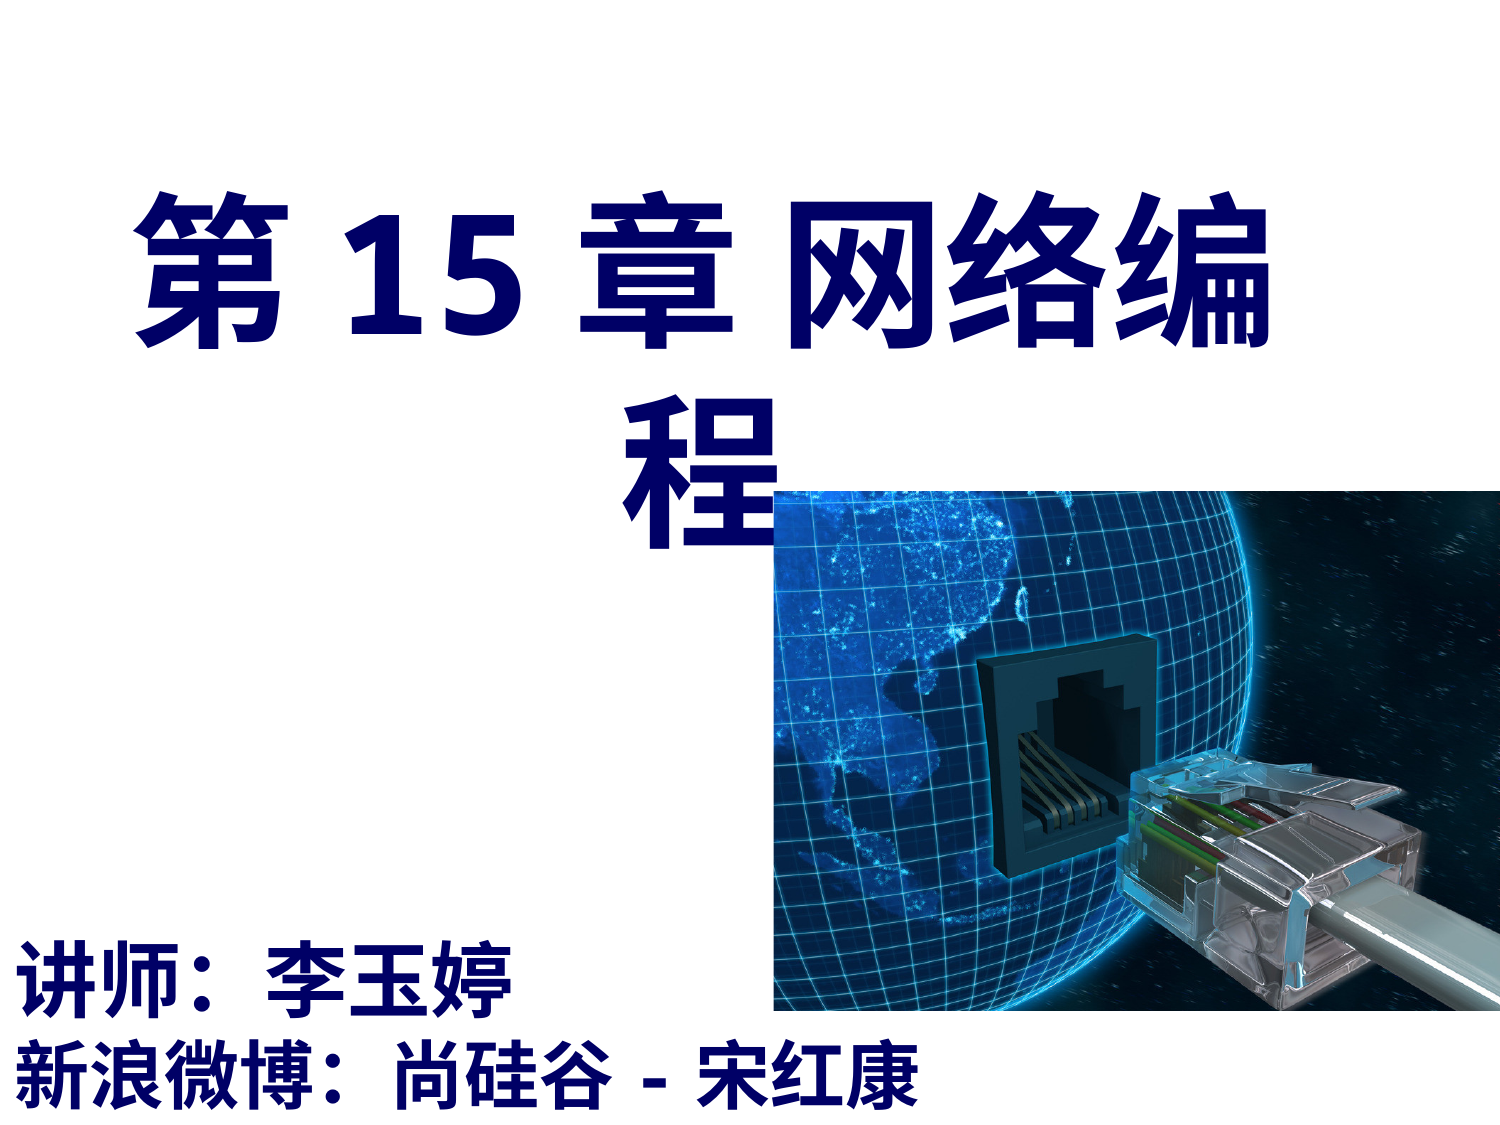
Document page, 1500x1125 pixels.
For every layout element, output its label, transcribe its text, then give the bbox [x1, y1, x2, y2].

picture [997, 998, 1006, 1003]
picture [1241, 662, 1246, 672]
picture [1228, 733, 1233, 742]
title 第15章 网络编程 [29, 196, 1377, 539]
text_box 讲师：李玉婷 新浪微博：尚硅谷-宋红康 [0, 920, 1500, 1125]
picture [773, 491, 1500, 1011]
